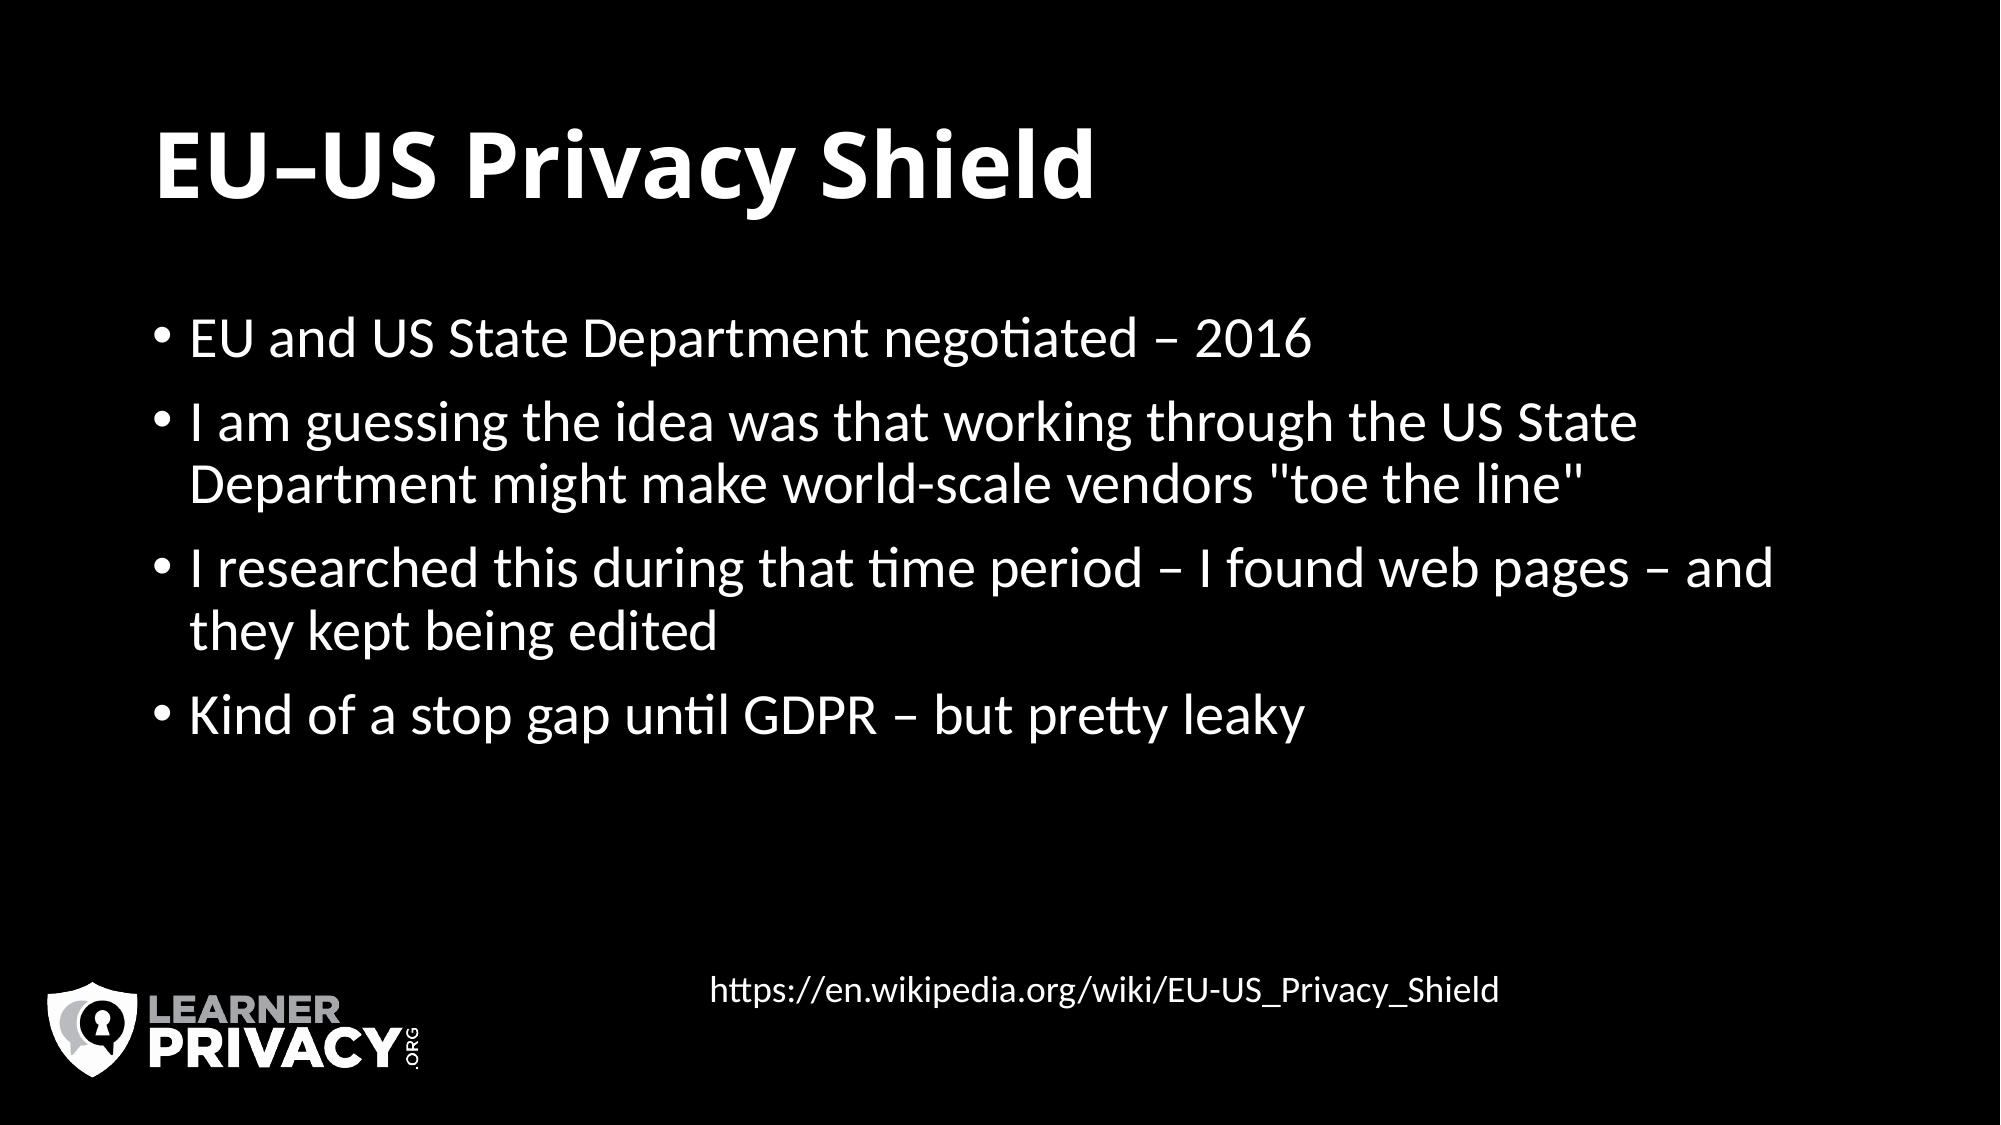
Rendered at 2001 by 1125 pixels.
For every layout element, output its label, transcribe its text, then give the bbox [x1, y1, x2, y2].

text_box https://en.wikipedia.org/wiki/EU-US_Privacy_Shield [694, 957, 1904, 1018]
list EU and US State Department negotiated – 2016 I am guessing the idea was that working through the US State Department might make world-scale vendors "toe the line" I researched this during that time period – I found web pages – and they kept being edited Kind of a stop gap until GDPR – but pretty leaky [137, 299, 1863, 890]
title EU–US Privacy Shield [137, 59, 1863, 278]
picture [43, 977, 423, 1084]
